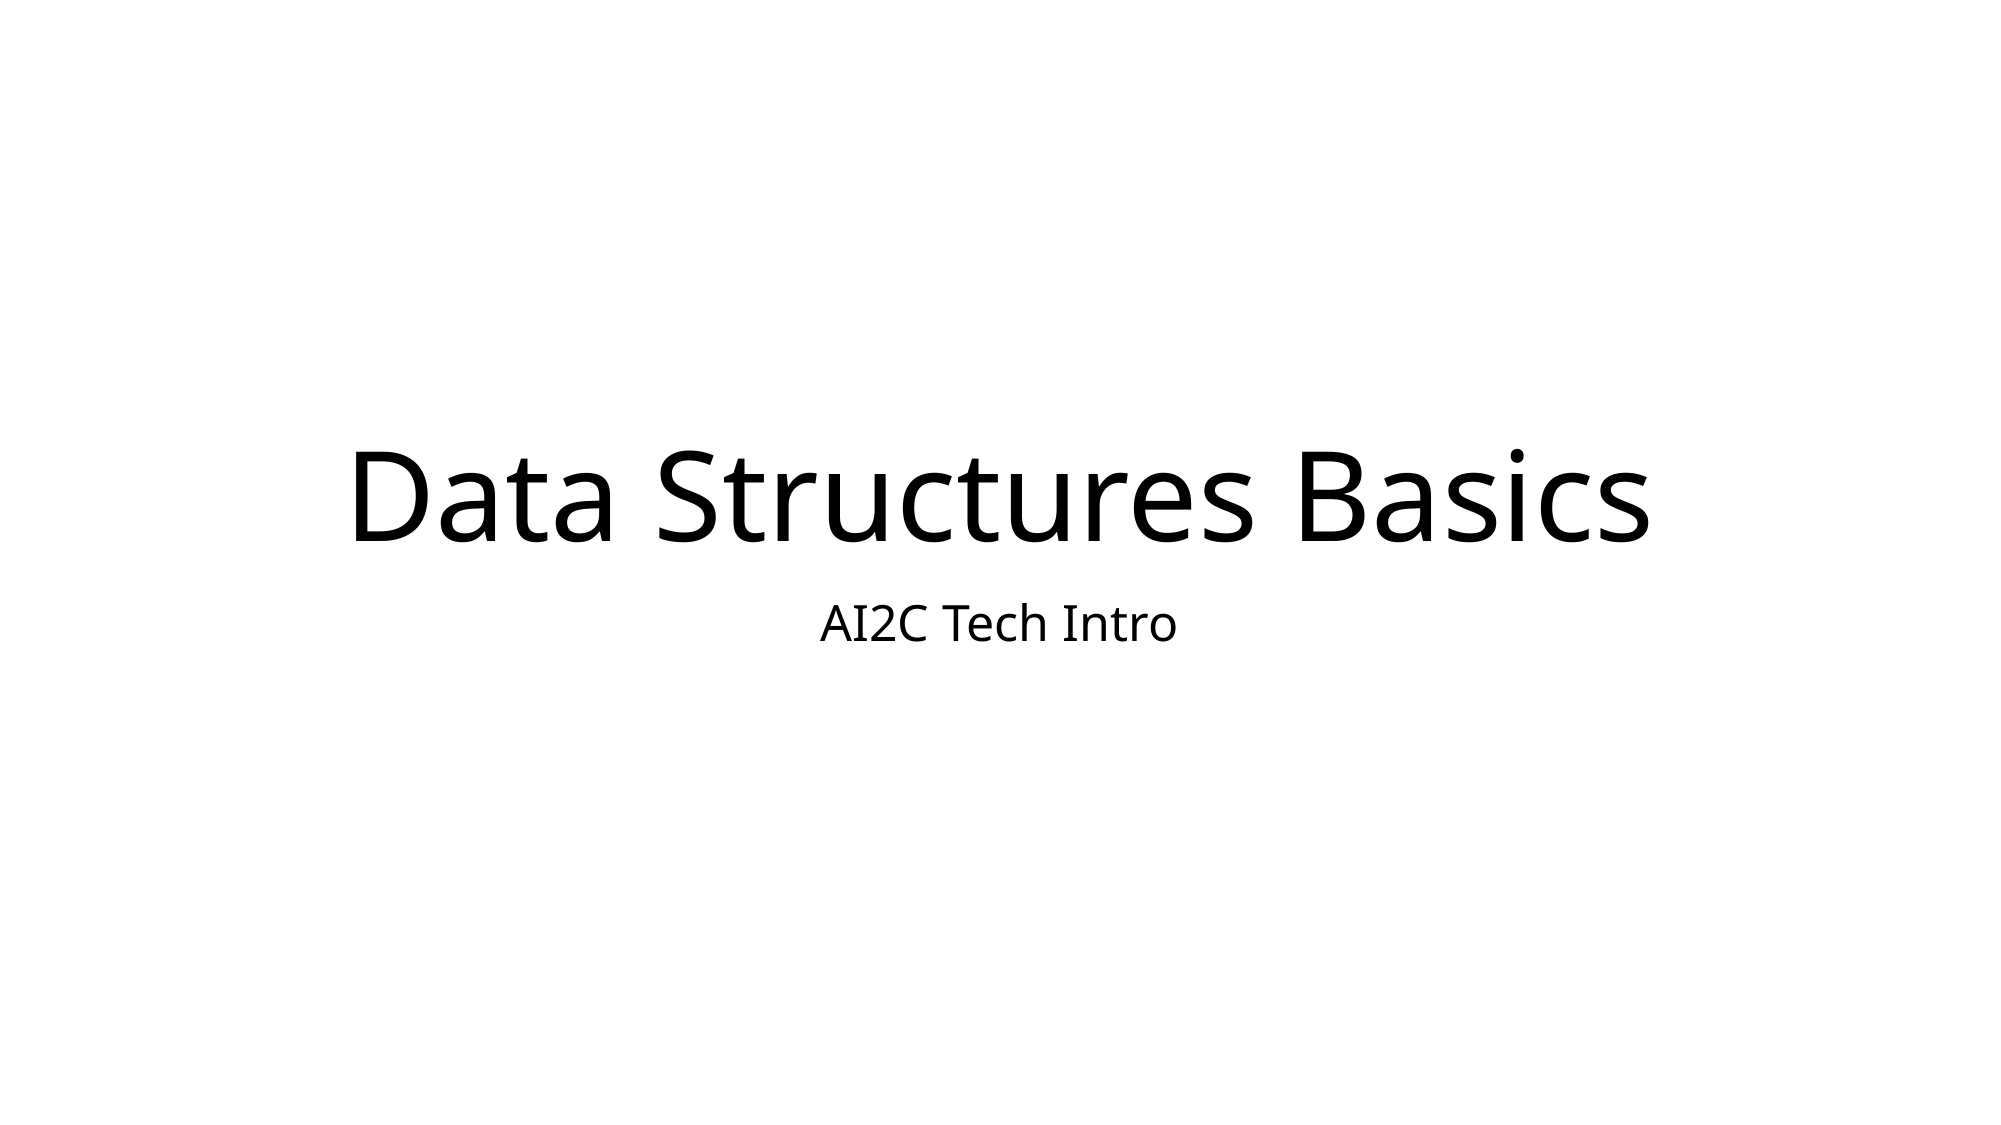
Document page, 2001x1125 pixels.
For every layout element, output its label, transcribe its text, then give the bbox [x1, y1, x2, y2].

title Data Structures Basics [249, 184, 1750, 576]
subtitle AI2C Tech Intro [249, 590, 1750, 863]
